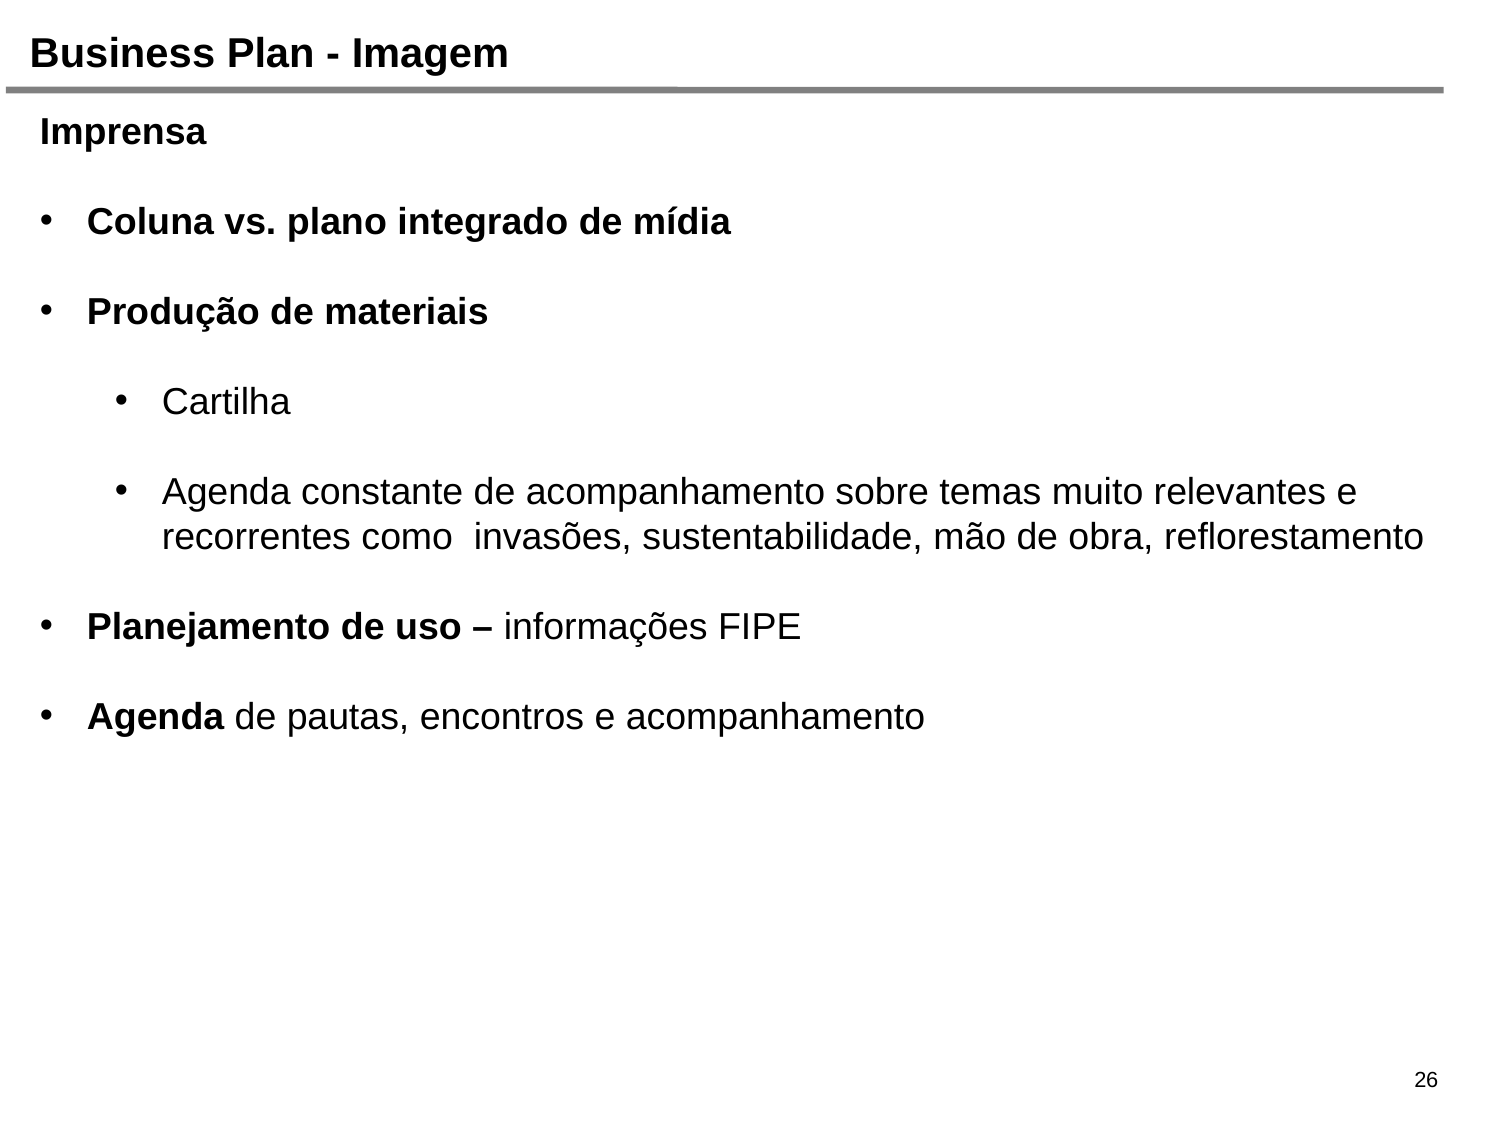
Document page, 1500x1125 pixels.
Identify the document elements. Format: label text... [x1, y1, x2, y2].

text_box 26 [1399, 1058, 1500, 1100]
text_box Business Plan - Imagem [29, 25, 1457, 79]
text_box Imprensa Coluna vs. plano integrado de mídia Produção de materiais Cartilha Agenda constante de acompanhamento sobre temas muito relevantes e recorrentes como invasões, sustentabilidade, mão de obra, reflorestamento Planejamento de uso – informações FIPE Agenda de pautas, encontros e acompanhamento [29, 101, 1445, 788]
